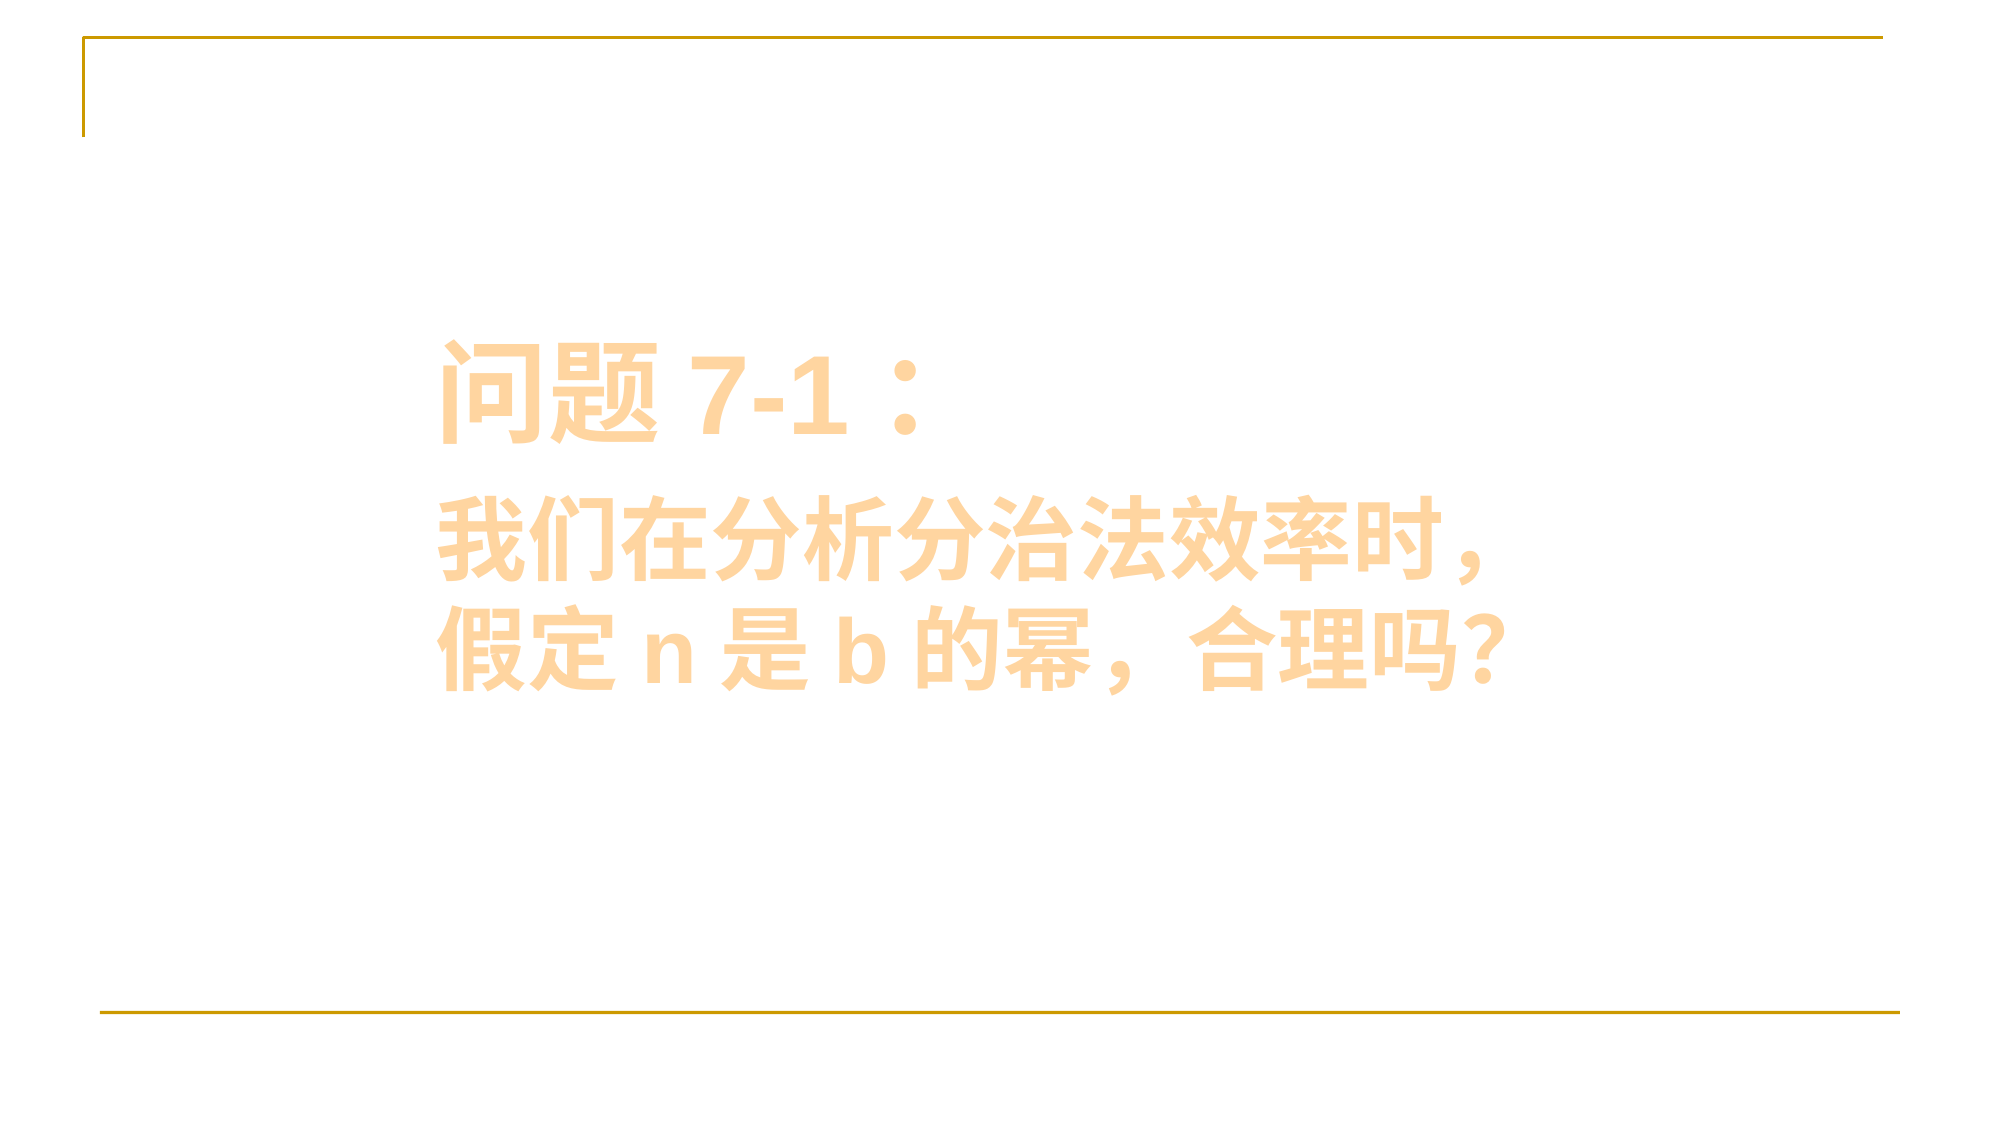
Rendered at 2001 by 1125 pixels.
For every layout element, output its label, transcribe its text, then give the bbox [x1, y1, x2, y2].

text_box 问题7-1： 我们在分析分治法效率时，假定n是b的幂，合理吗？ [421, 314, 1603, 710]
